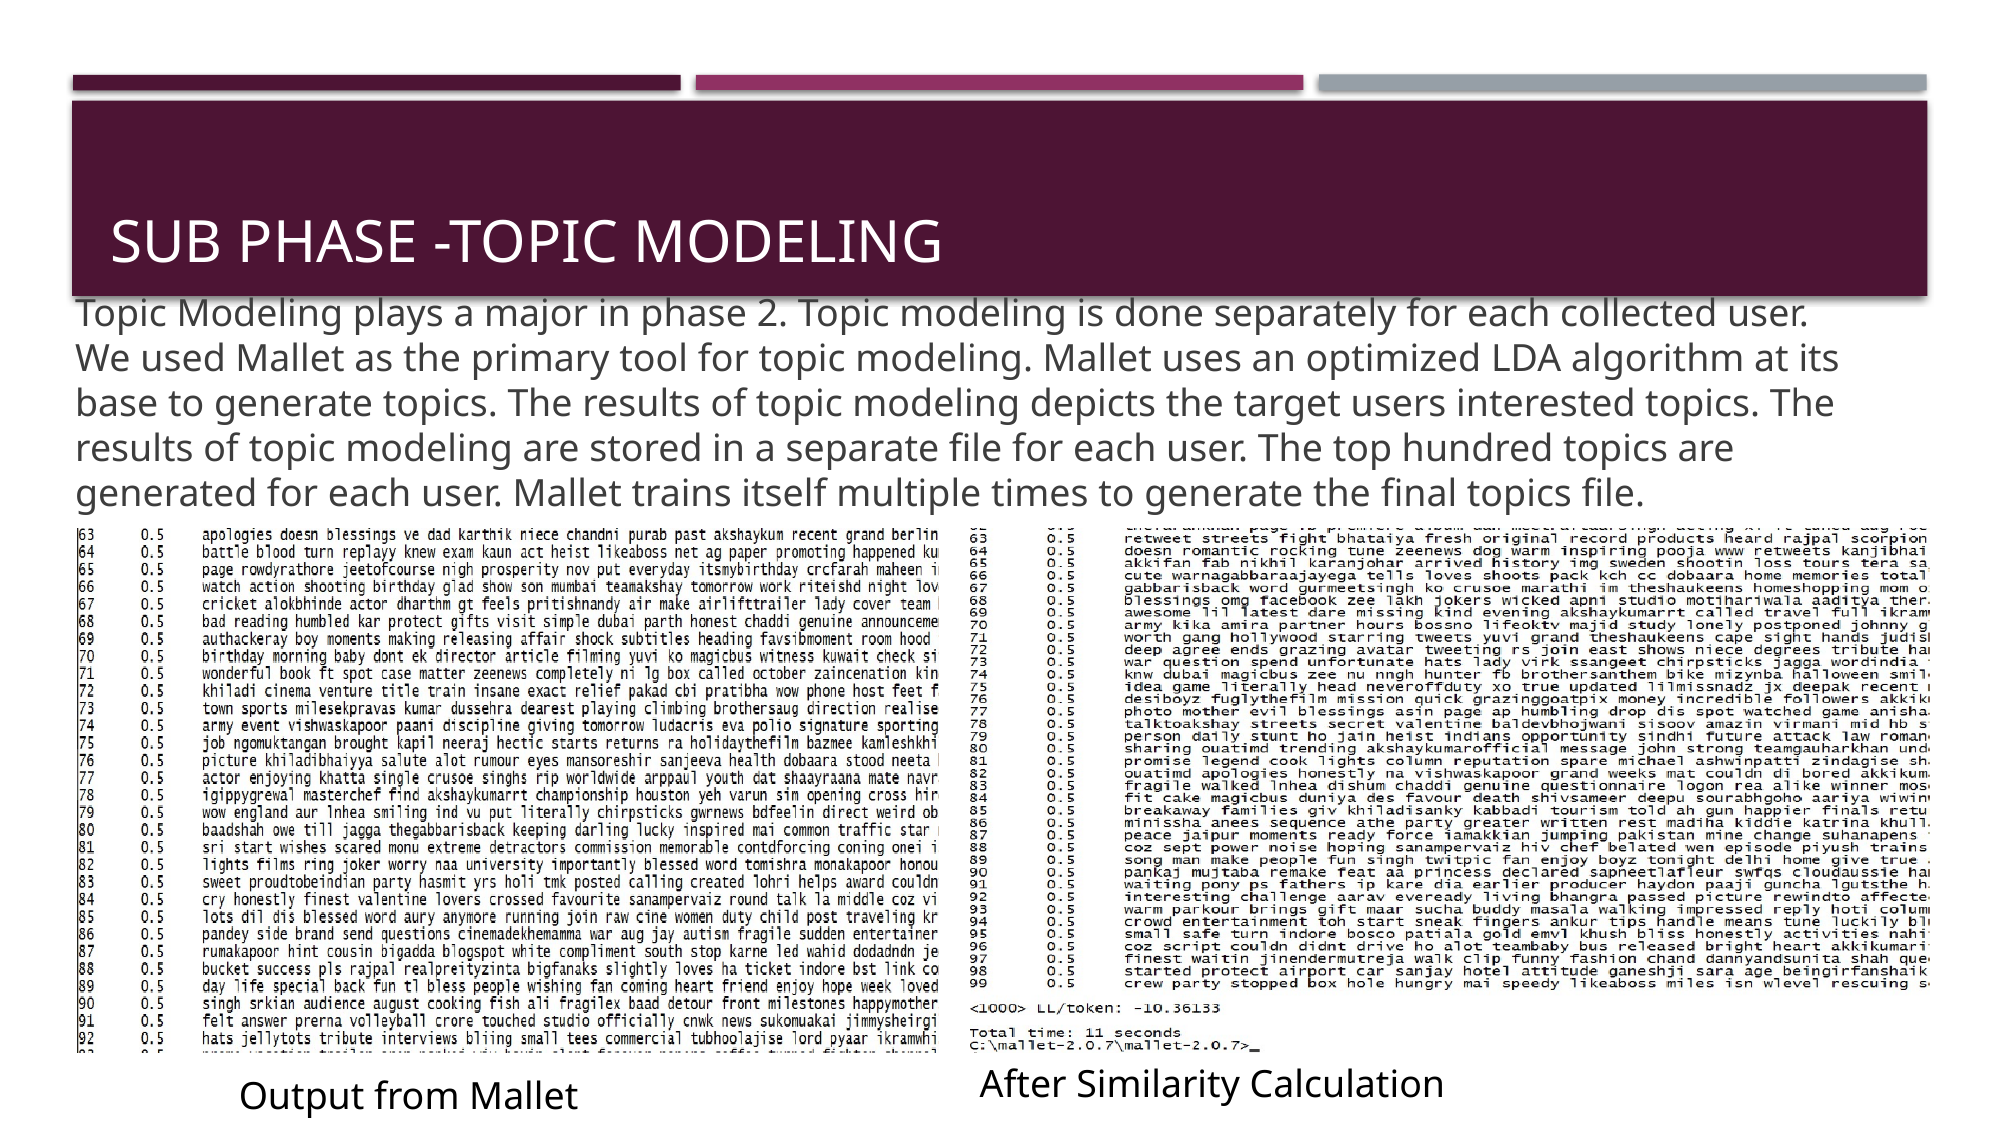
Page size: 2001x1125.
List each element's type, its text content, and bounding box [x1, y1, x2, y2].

list Topic Modeling plays a major in phase 2. Topic modeling is done separately for each collected user. We used Mallet as the primary tool for topic modeling. Mallet uses an optimized LDA algorithm at its base to generate topics. The results of topic modeling depicts the target users interested topics. The results of topic modeling are stored in a separate ﬁle for each user. The top hundred topics are generated for each user. Mallet trains itself multiple times to generate the ﬁnal topics ﬁle. [60, 131, 1870, 736]
picture [77, 527, 940, 1053]
picture [969, 527, 1931, 1053]
text_box After Similarity Calculation [964, 1057, 1628, 1112]
text_box Output from Mallet [223, 1064, 887, 1125]
title Sub phase -Topic modeling [95, 115, 1905, 282]
